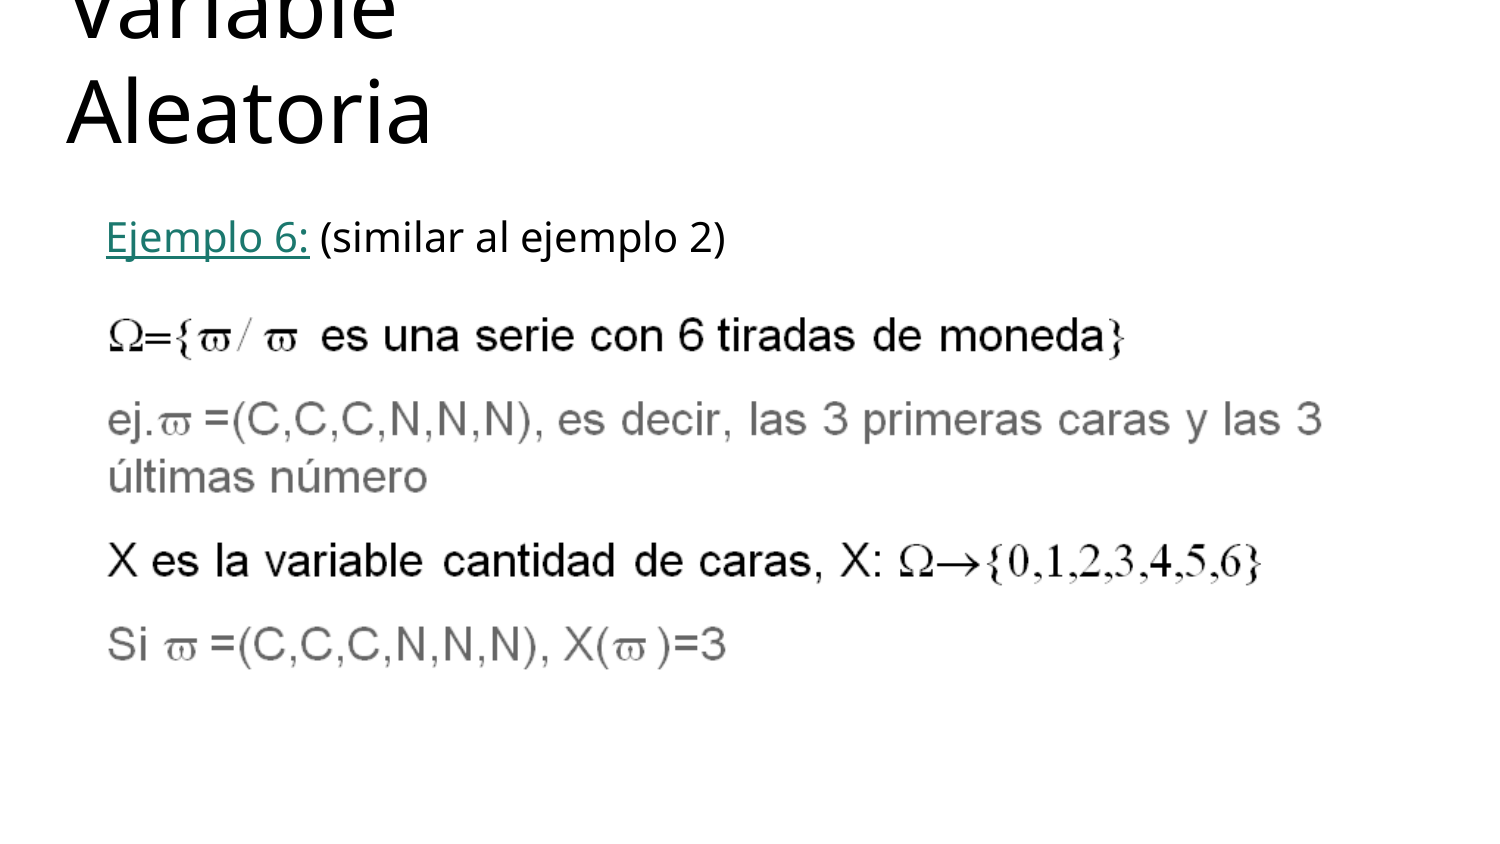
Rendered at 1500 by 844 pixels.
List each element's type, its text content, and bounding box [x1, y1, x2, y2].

picture [77, 290, 1417, 699]
list Ejemplo 6: (similar al ejemplo 2) [90, 188, 1489, 536]
title Variable Aleatoria [51, 51, 608, 176]
